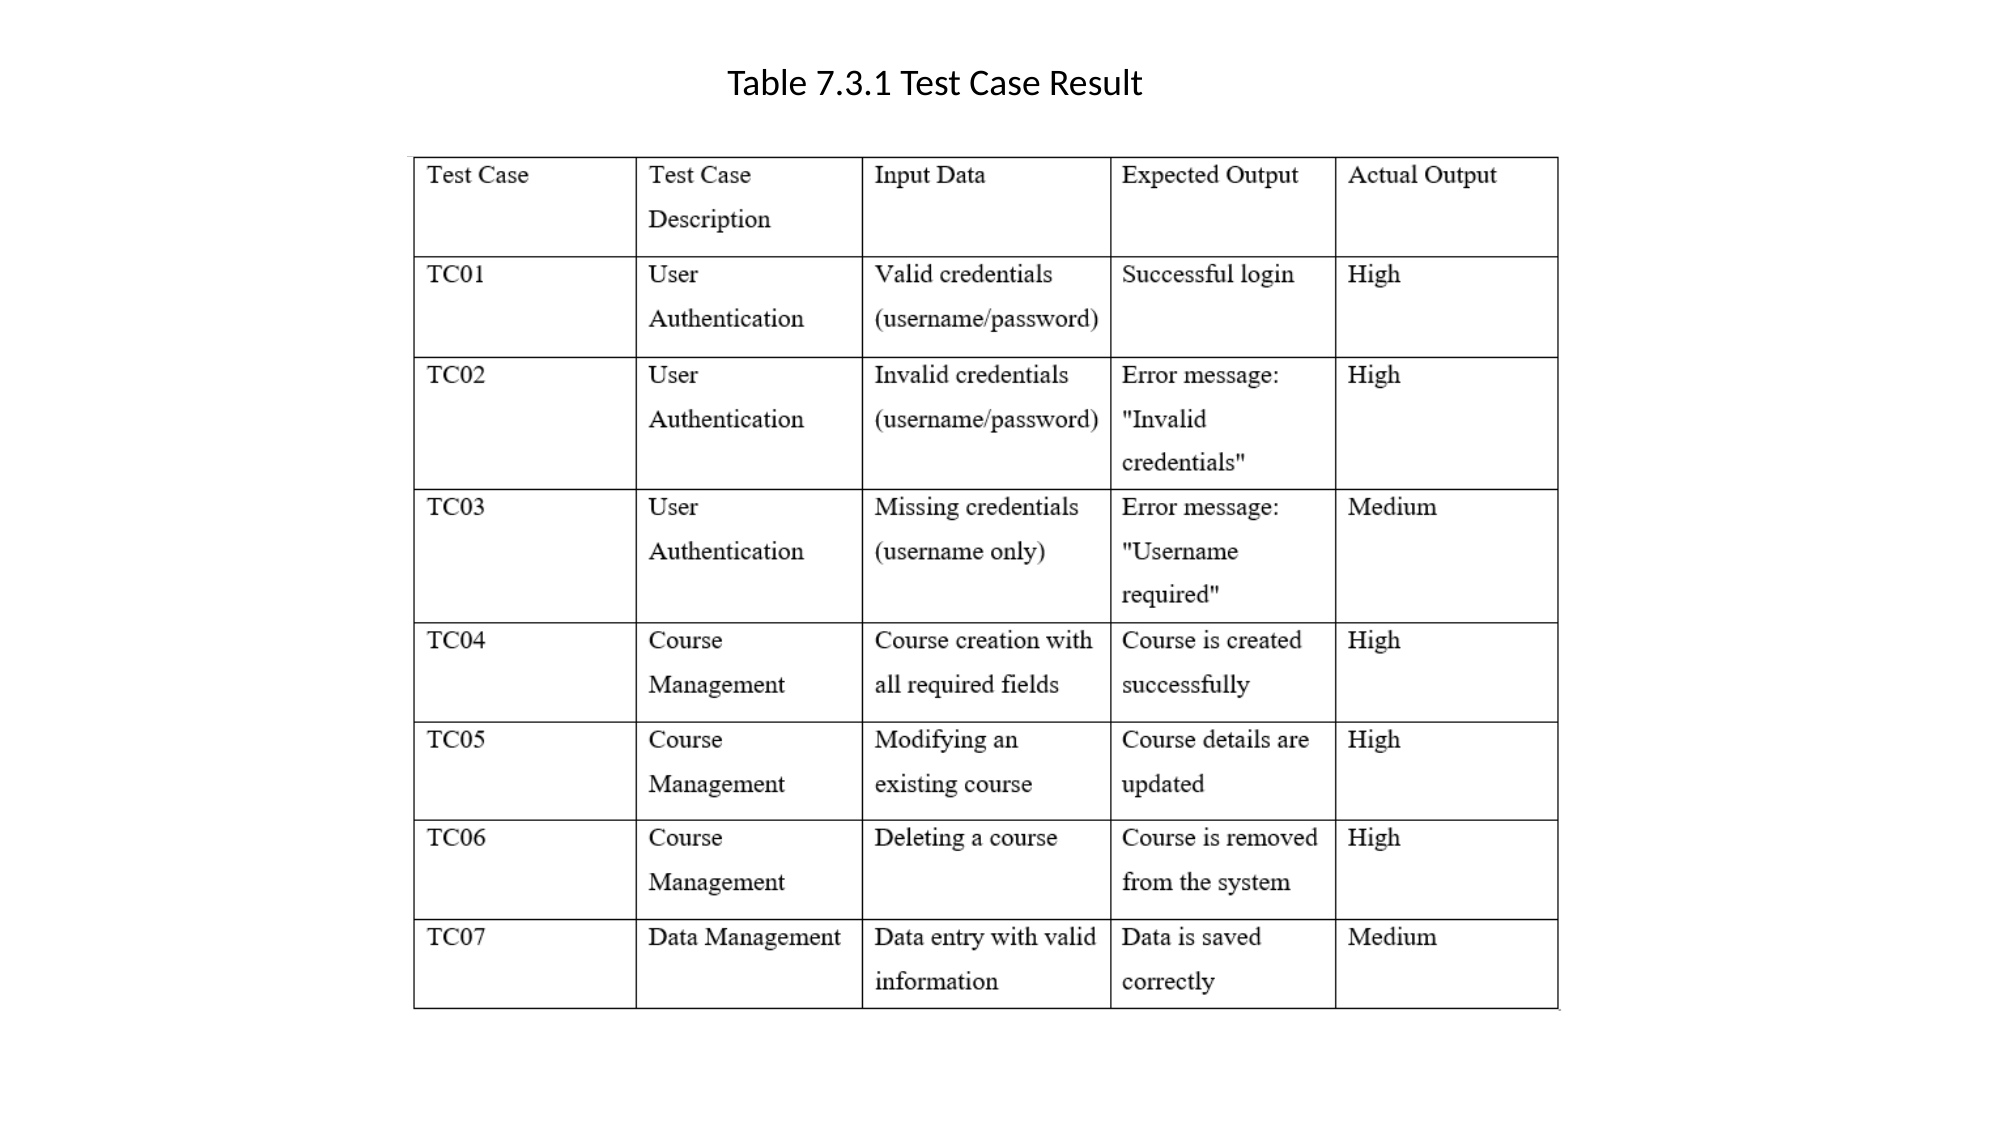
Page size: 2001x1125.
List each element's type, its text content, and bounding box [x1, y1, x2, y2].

picture [403, 156, 1562, 1011]
text_box Table 7.3.1 Test Case Result [712, 50, 1163, 111]
